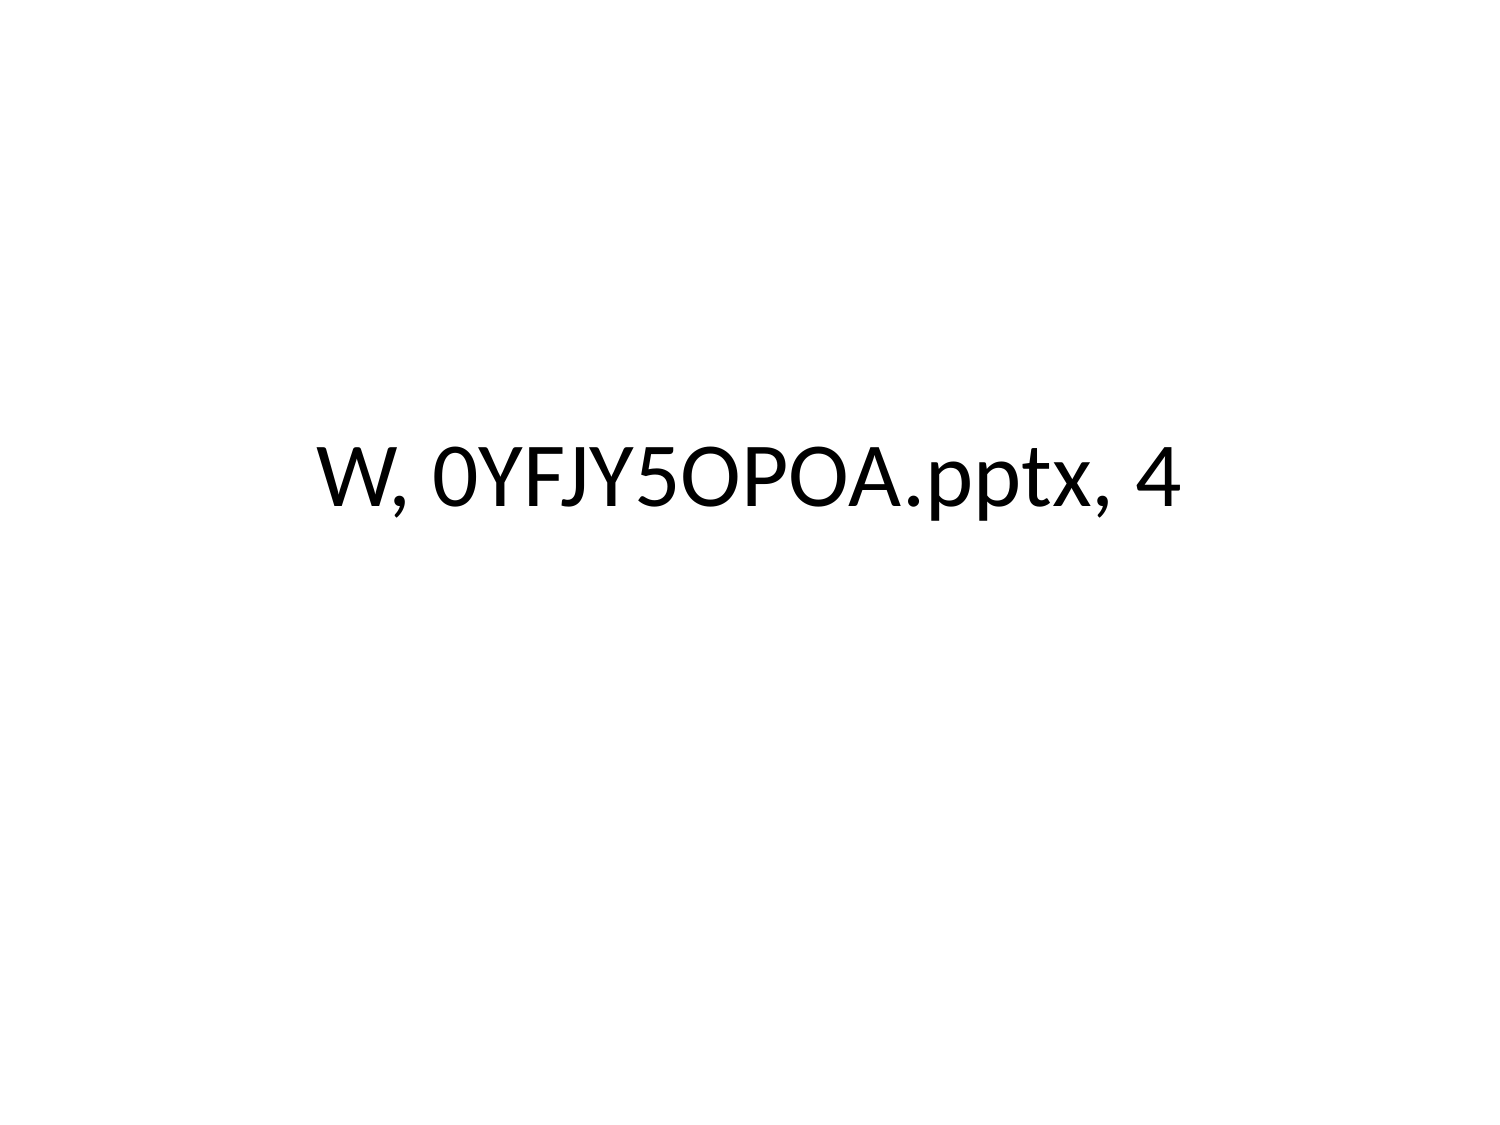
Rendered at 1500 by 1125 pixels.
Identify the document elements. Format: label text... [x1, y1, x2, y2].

title W, 0YFJY5OPOA.pptx, 4 [112, 349, 1388, 591]
